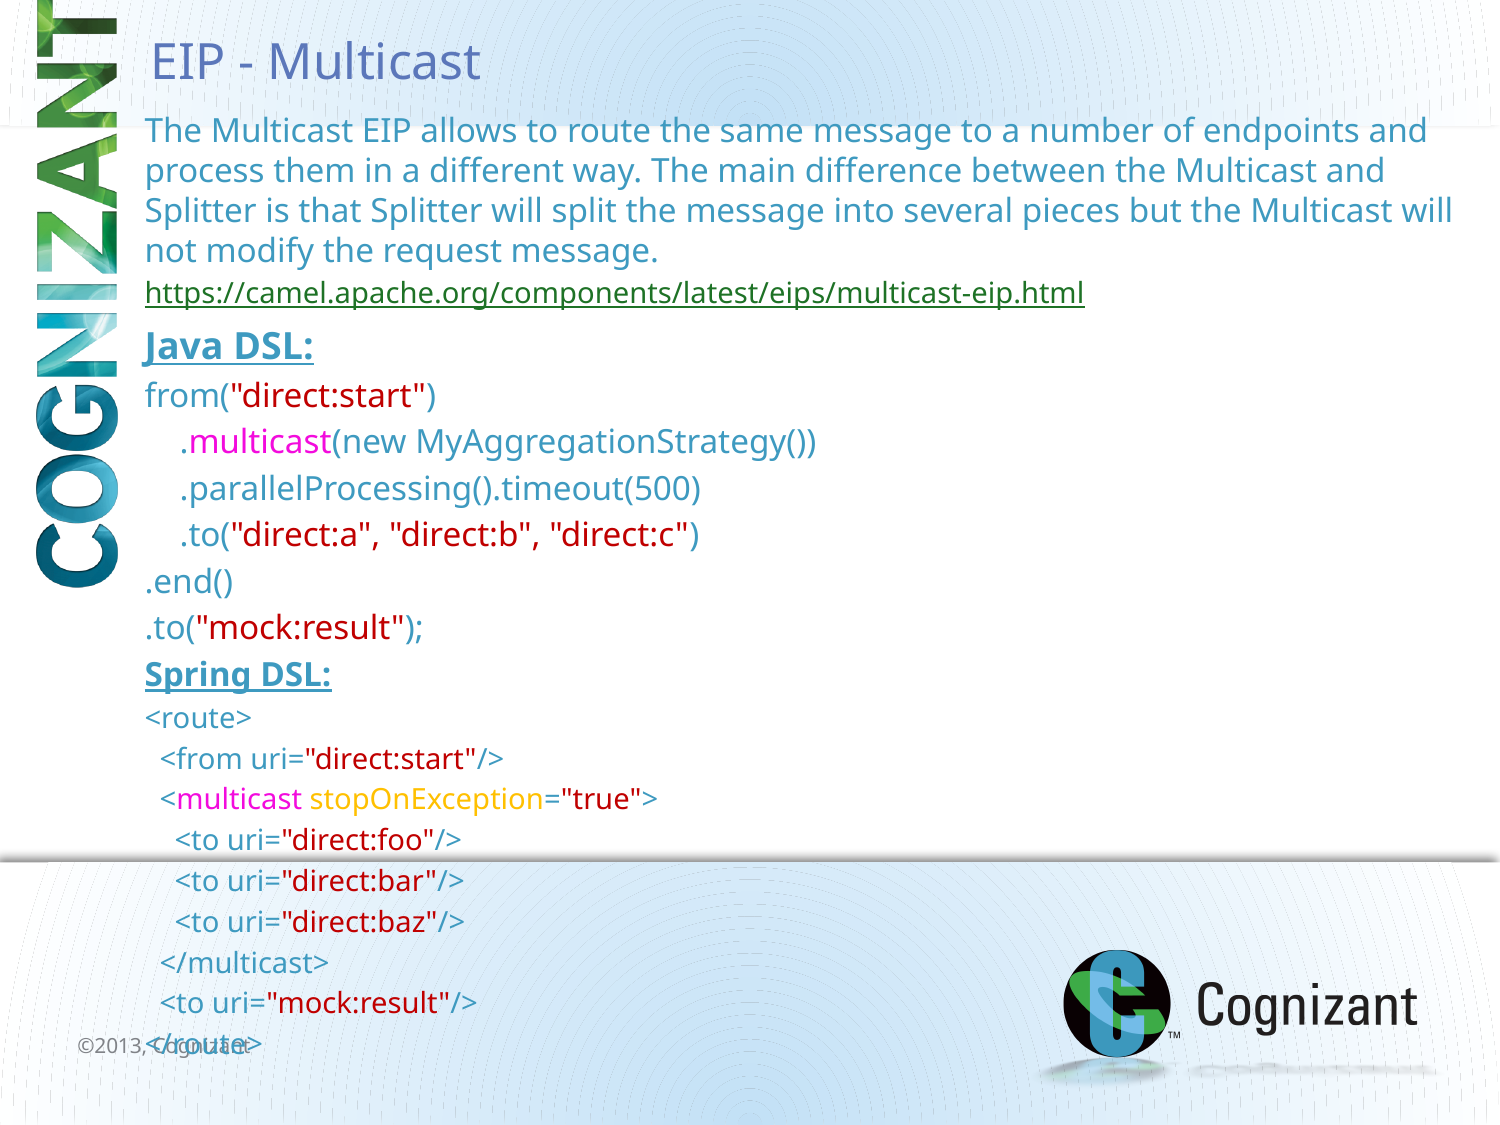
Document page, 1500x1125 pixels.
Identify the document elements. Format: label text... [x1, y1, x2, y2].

picture [30, 0, 125, 593]
subtitle The Multicast EIP allows to route the same message to a number of endpoints and process them in a different way. The main difference between the Multicast and Splitter is that Splitter will split the message into several pieces but the Multicast will not modify the request message. https://camel.apache.org/components/latest/eips/multicast-eip.html Java DSL: from("direct:start") .multicast(new MyAggregationStrategy()) .parallelProcessing().timeout(500) .to("direct:a", "direct:b", "direct:c") .end() .to("mock:result"); Spring DSL: <route> <from uri="direct:start"/> <multicast stopOnException="true"> <to uri="direct:foo"/> <to uri="direct:bar"/> <to uri="direct:baz"/> </multicast> <to uri="mock:result"/> </route> [129, 101, 1483, 1059]
text_box EIP - Multicast [135, 14, 1483, 97]
picture [987, 1059, 1473, 1116]
